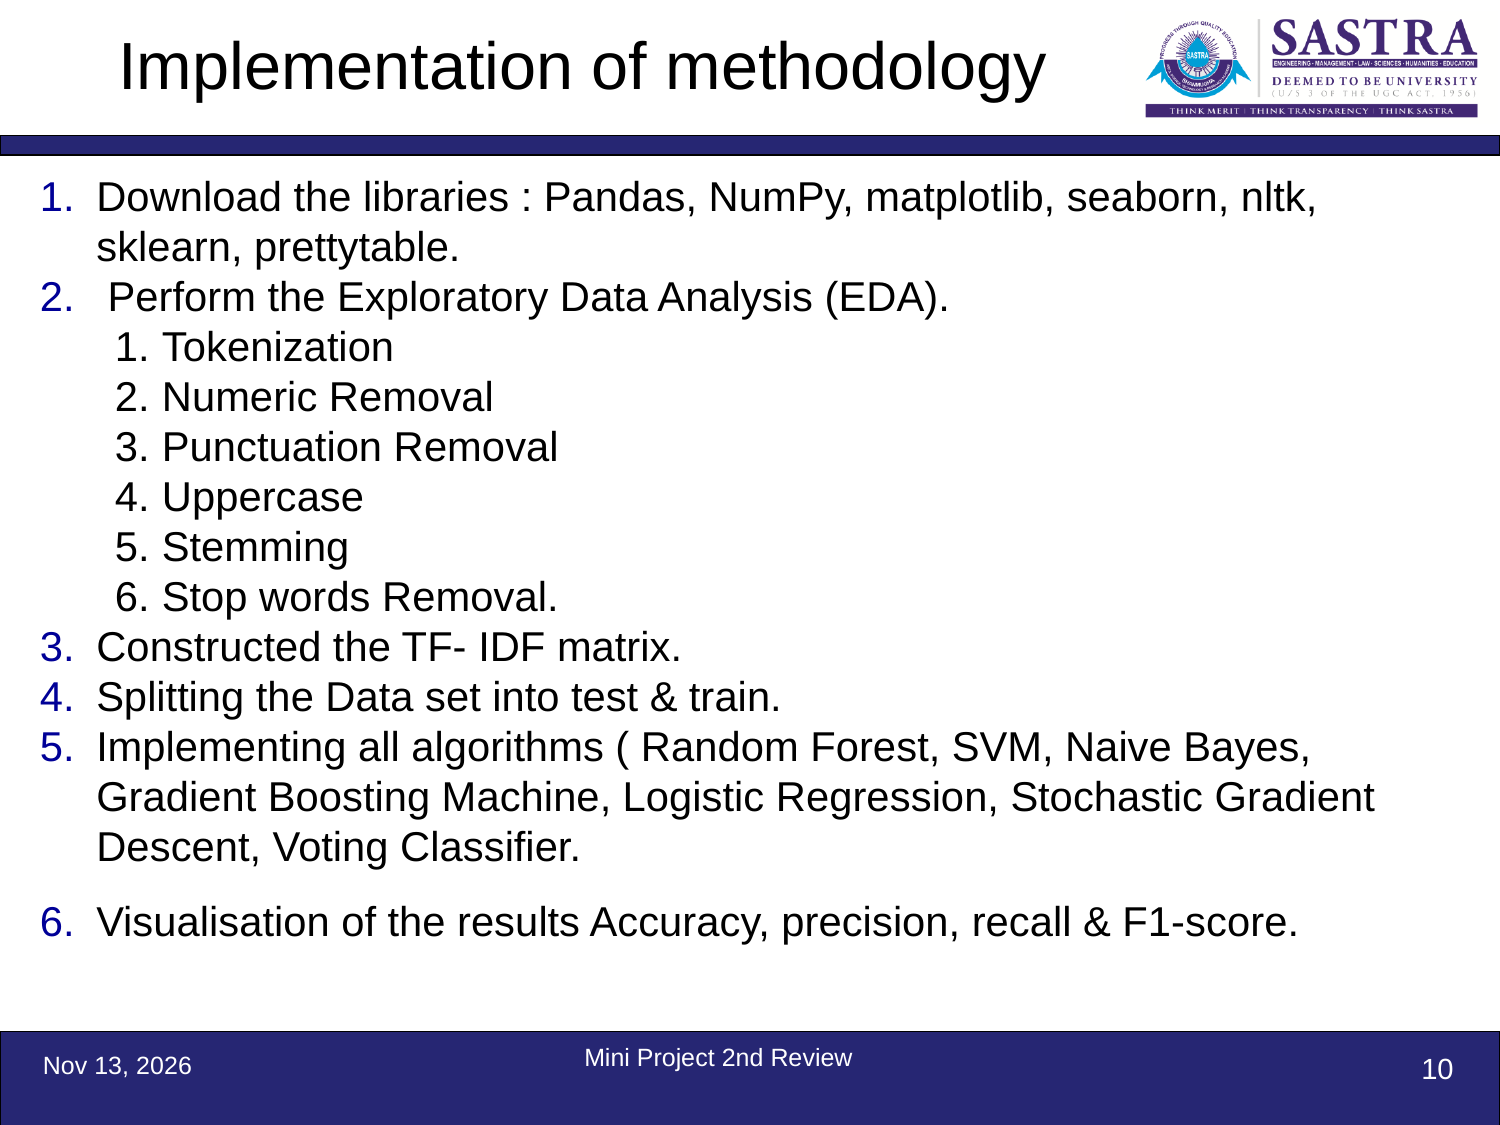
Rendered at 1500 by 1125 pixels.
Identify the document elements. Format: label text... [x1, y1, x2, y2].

slide_number 28-Dec-21 [27, 1041, 229, 1121]
title Implementation of methodology [13, 8, 1153, 117]
picture [1125, 11, 1498, 124]
slide_number 10 [1118, 1042, 1469, 1122]
list Download the libraries : Pandas, NumPy, matplotlib, seaborn, nltk, sklearn, prettytable. Perform the Exploratory Data Analysis (EDA). Tokenization Numeric Removal Punctuation Removal Uppercase Stemming Stop words Removal. Constructed the TF- IDF matrix. Splitting the Data set into test & train. Implementing all algorithms ( Random Forest, SVM, Naive Bayes, Gradient Boosting Machine, Logistic Regression, Stochastic Gradient Descent, Voting Classifier. Visualisation of the results Accuracy, precision, recall & F1-score. [24, 162, 1475, 1032]
footer Mini Project 2nd Review [412, 1034, 1026, 1113]
